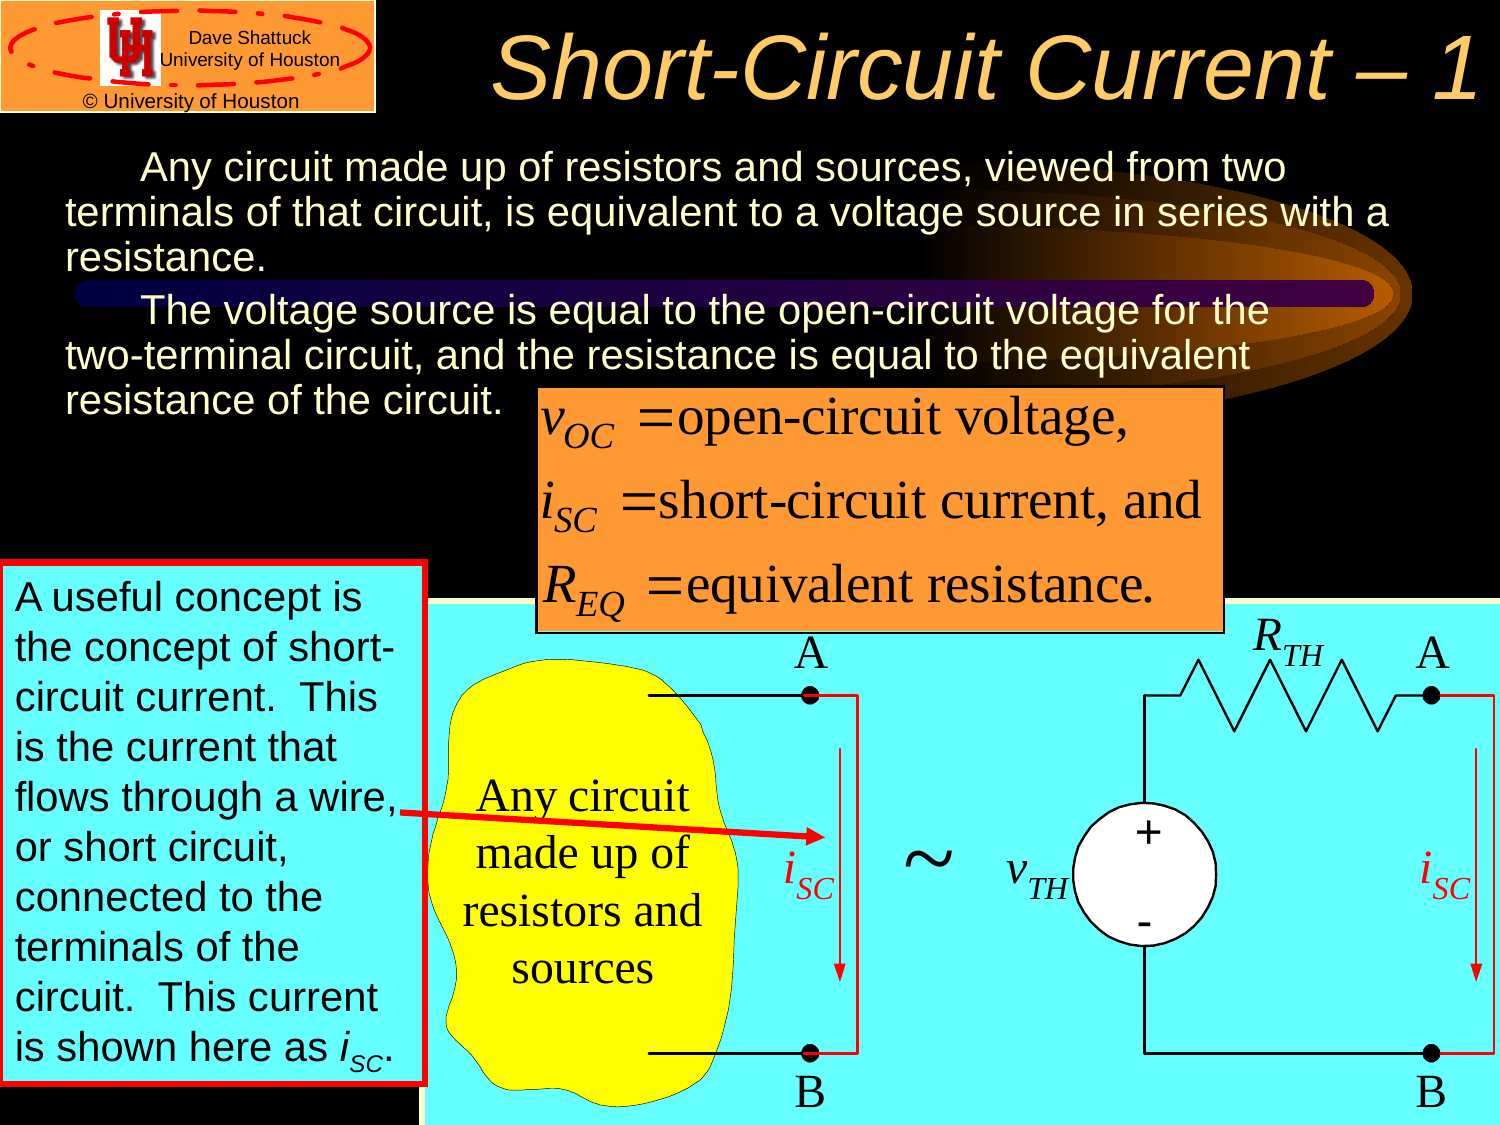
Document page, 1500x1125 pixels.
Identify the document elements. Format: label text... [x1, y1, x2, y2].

text_box A useful concept is the concept of short-circuit current. This is the current that flows through a wire, or short circuit, connected to the terminals of the circuit. This current is shown here as iSC. [0, 562, 425, 1085]
list Any circuit made up of resistors and sources, viewed from two terminals of that circuit, is equivalent to a voltage source in series with a resistance. The voltage source is equal to the open-circuit voltage for the two-terminal circuit, and the resistance is equal to the equivalent resistance of the circuit. [50, 137, 1450, 425]
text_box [537, 387, 1223, 632]
title Short-Circuit Current – 1 [387, 0, 1500, 125]
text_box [424, 603, 1500, 1125]
